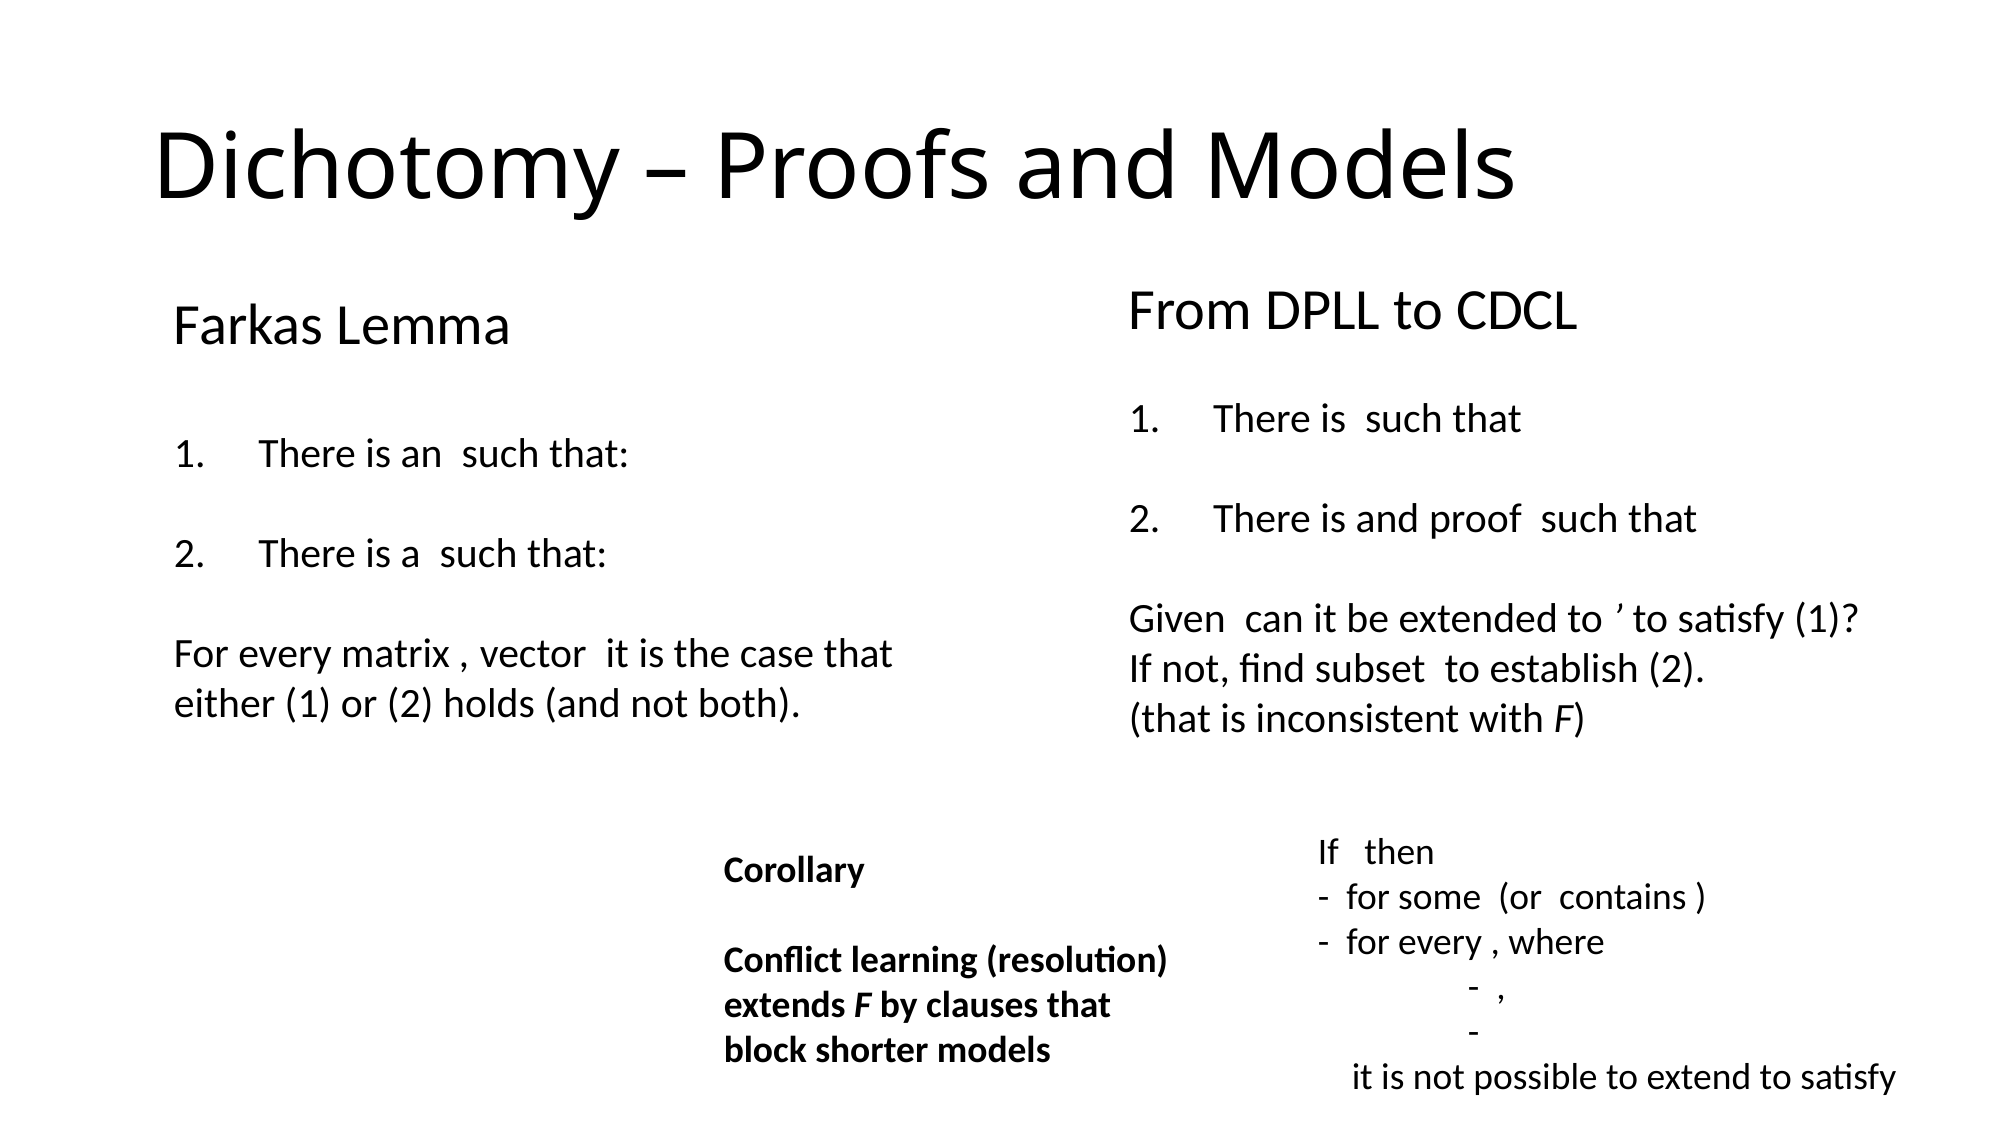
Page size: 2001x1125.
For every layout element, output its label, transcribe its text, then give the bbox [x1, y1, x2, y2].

text_box Corollary Conflict learning (resolution) extends F by clauses that block shorter models [708, 837, 1184, 1078]
title Dichotomy – Proofs and Models [137, 59, 1863, 278]
